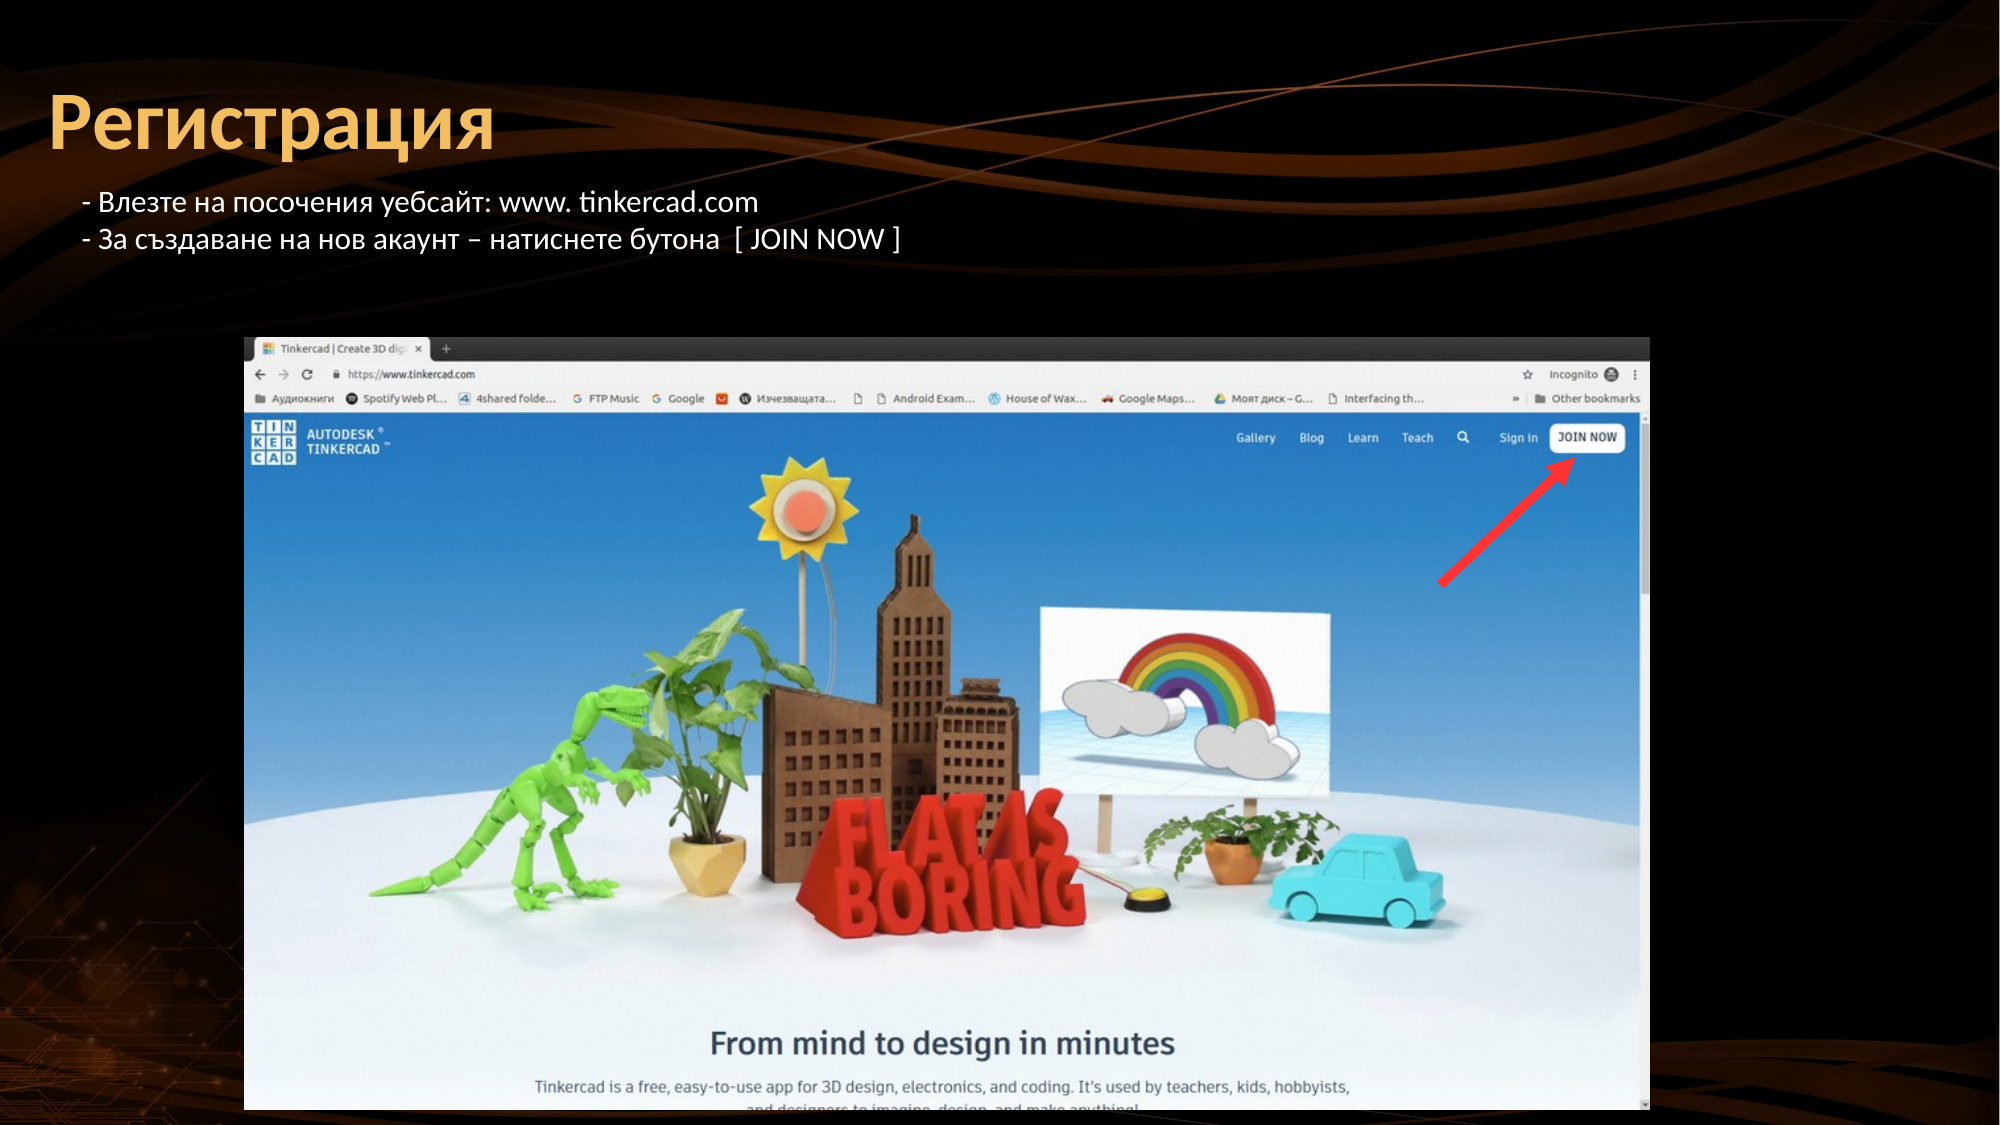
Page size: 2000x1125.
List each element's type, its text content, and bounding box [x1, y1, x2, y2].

text_box - Влезте на посочения уебсайт: www. tinkercad.com - За създаване на нов акаунт – натиснете бутона [ JOIN NOW ] [49, 174, 1866, 315]
text_box Регистрация [30, 24, 1884, 207]
picture [0, 0, 2000, 1125]
